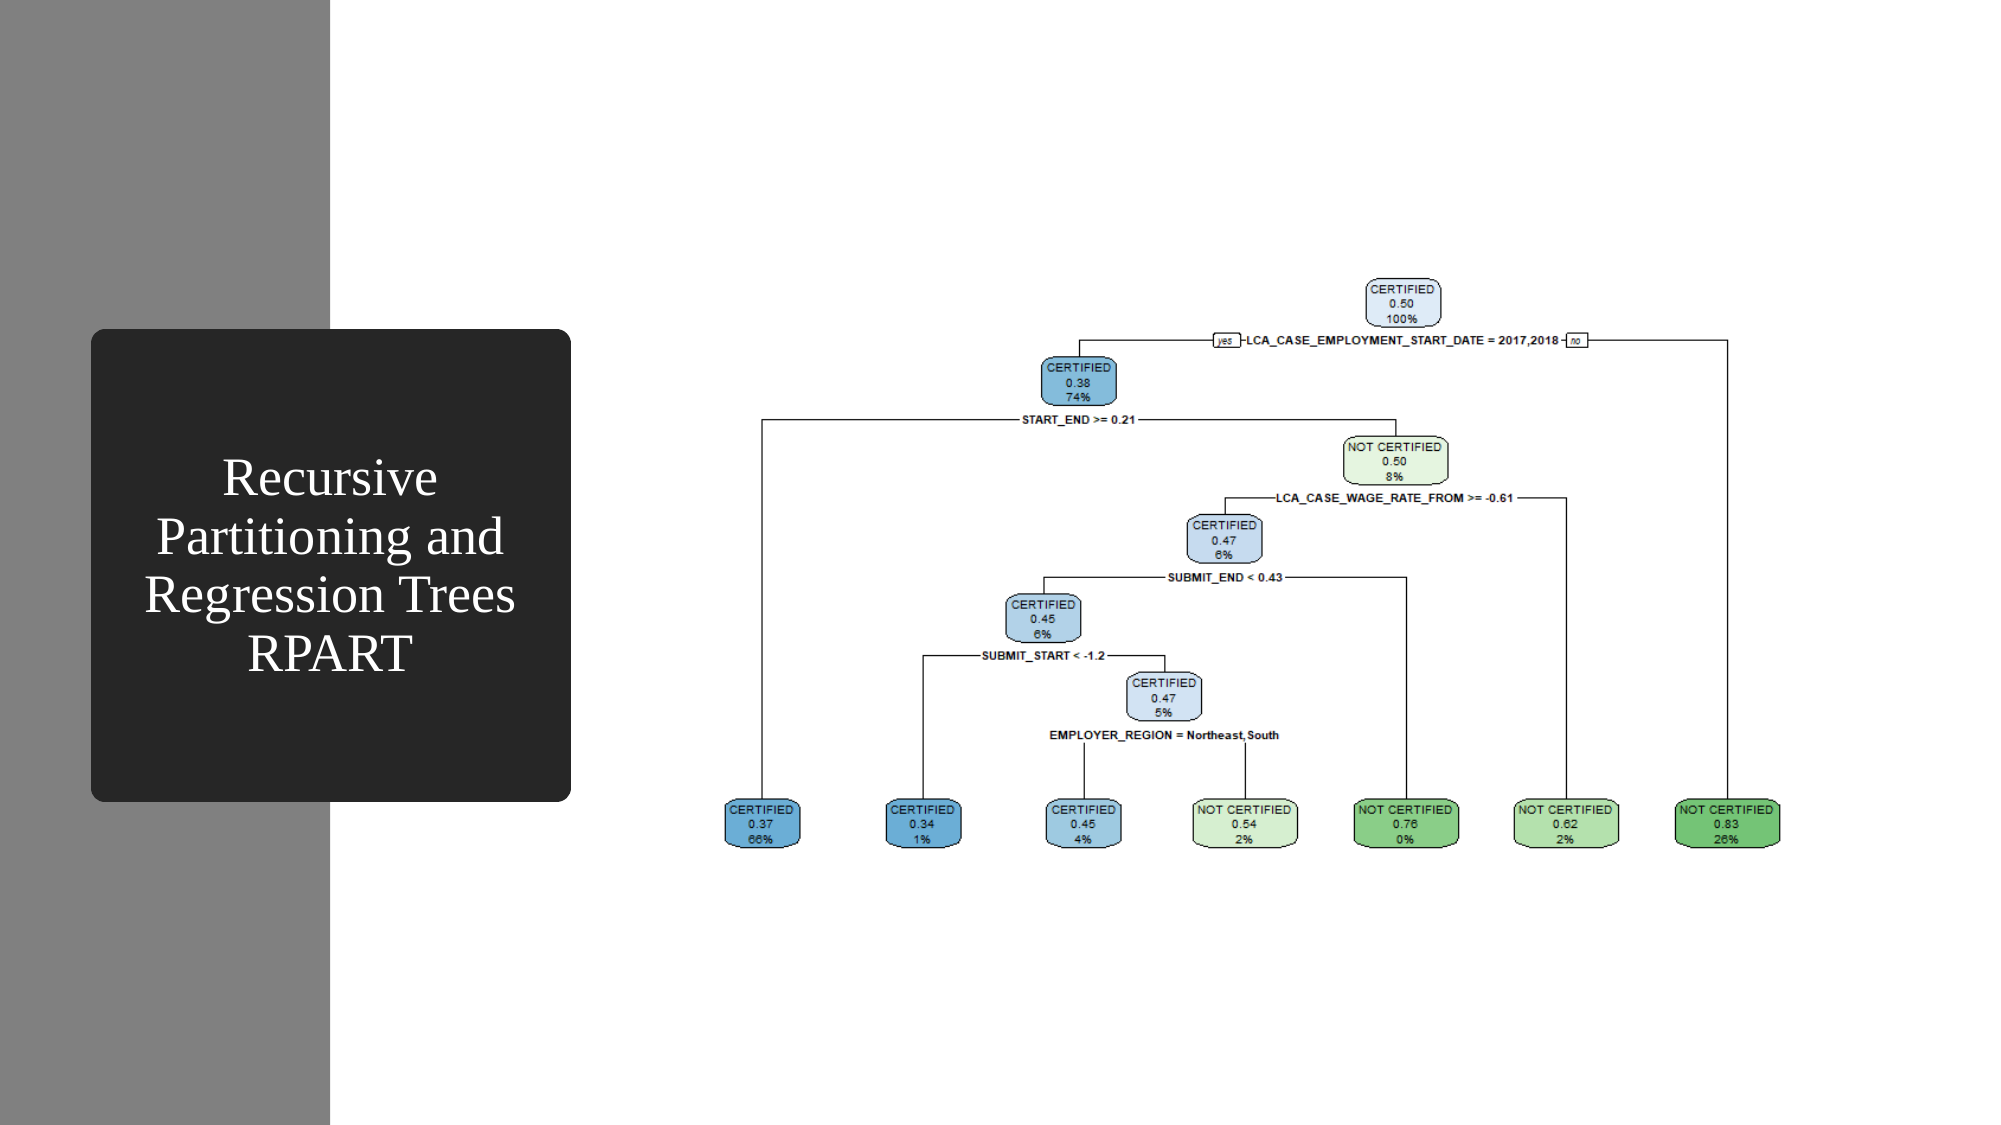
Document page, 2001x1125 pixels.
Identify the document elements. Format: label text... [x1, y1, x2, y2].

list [662, 233, 1842, 891]
title Recursive Partitioning and Regression Trees RPART [105, 343, 557, 789]
text_box [0, 0, 331, 1125]
